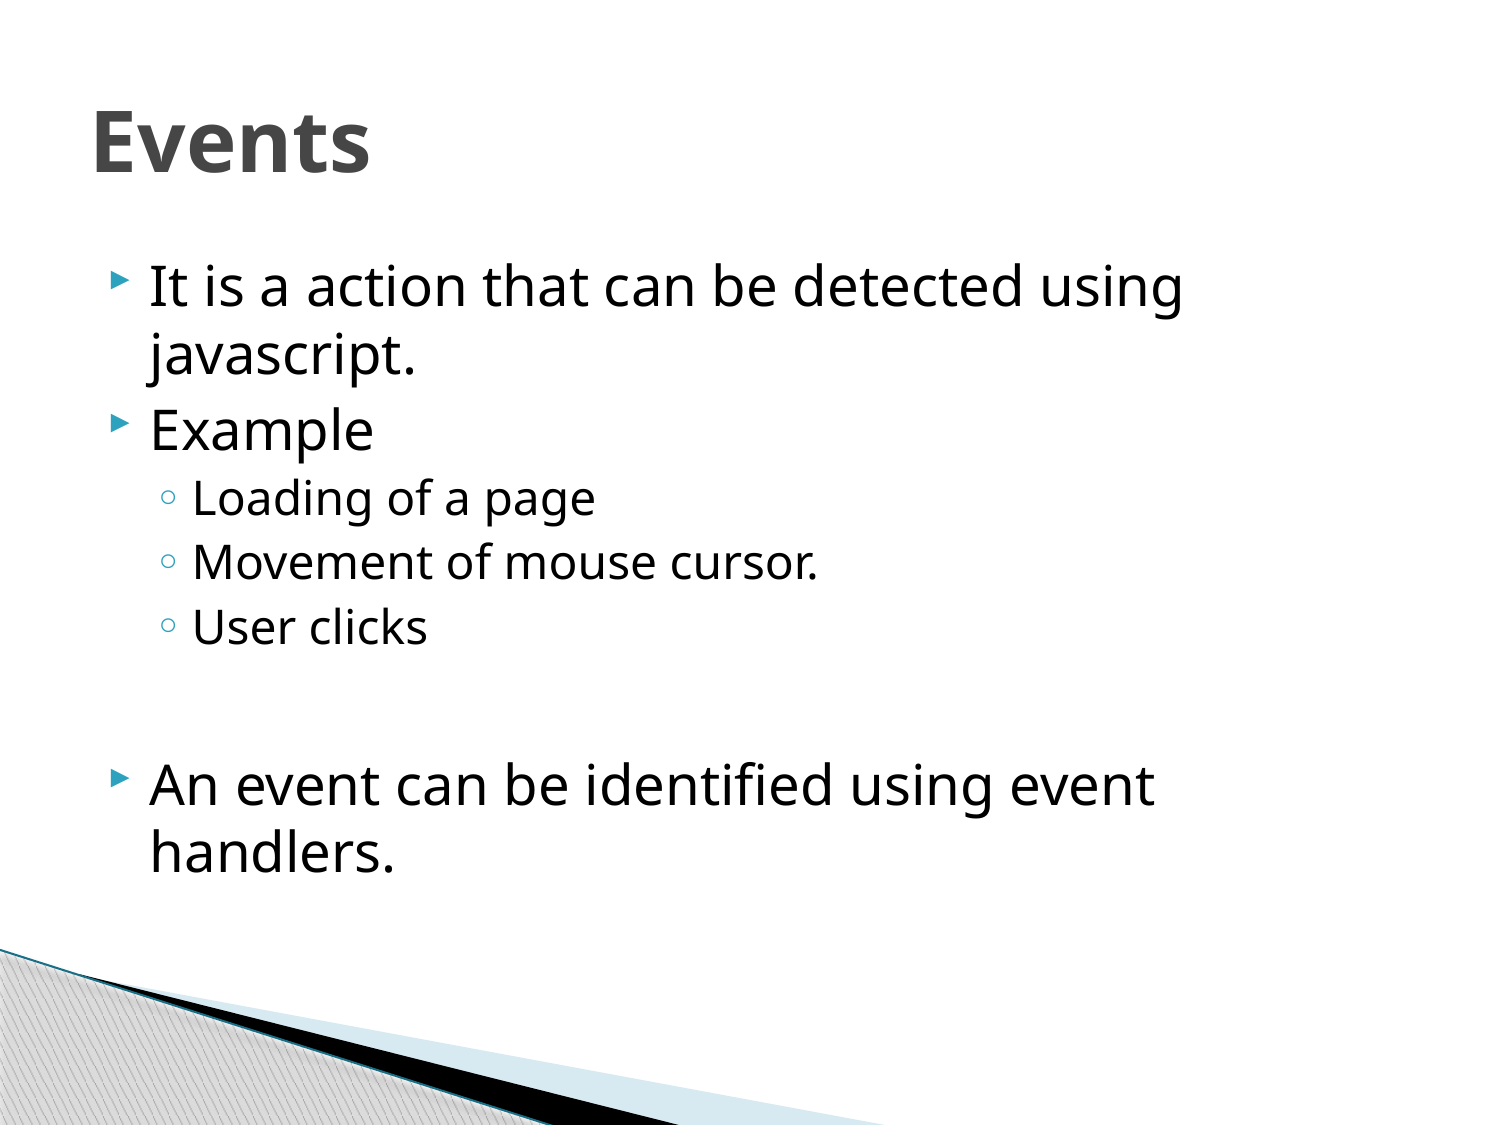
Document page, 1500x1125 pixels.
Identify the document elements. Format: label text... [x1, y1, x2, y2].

list It is a action that can be detected using javascript. Example Loading of a page Movement of mouse cursor. User clicks An event can be identified using event handlers. [75, 243, 1425, 986]
title Events [75, 45, 1425, 233]
